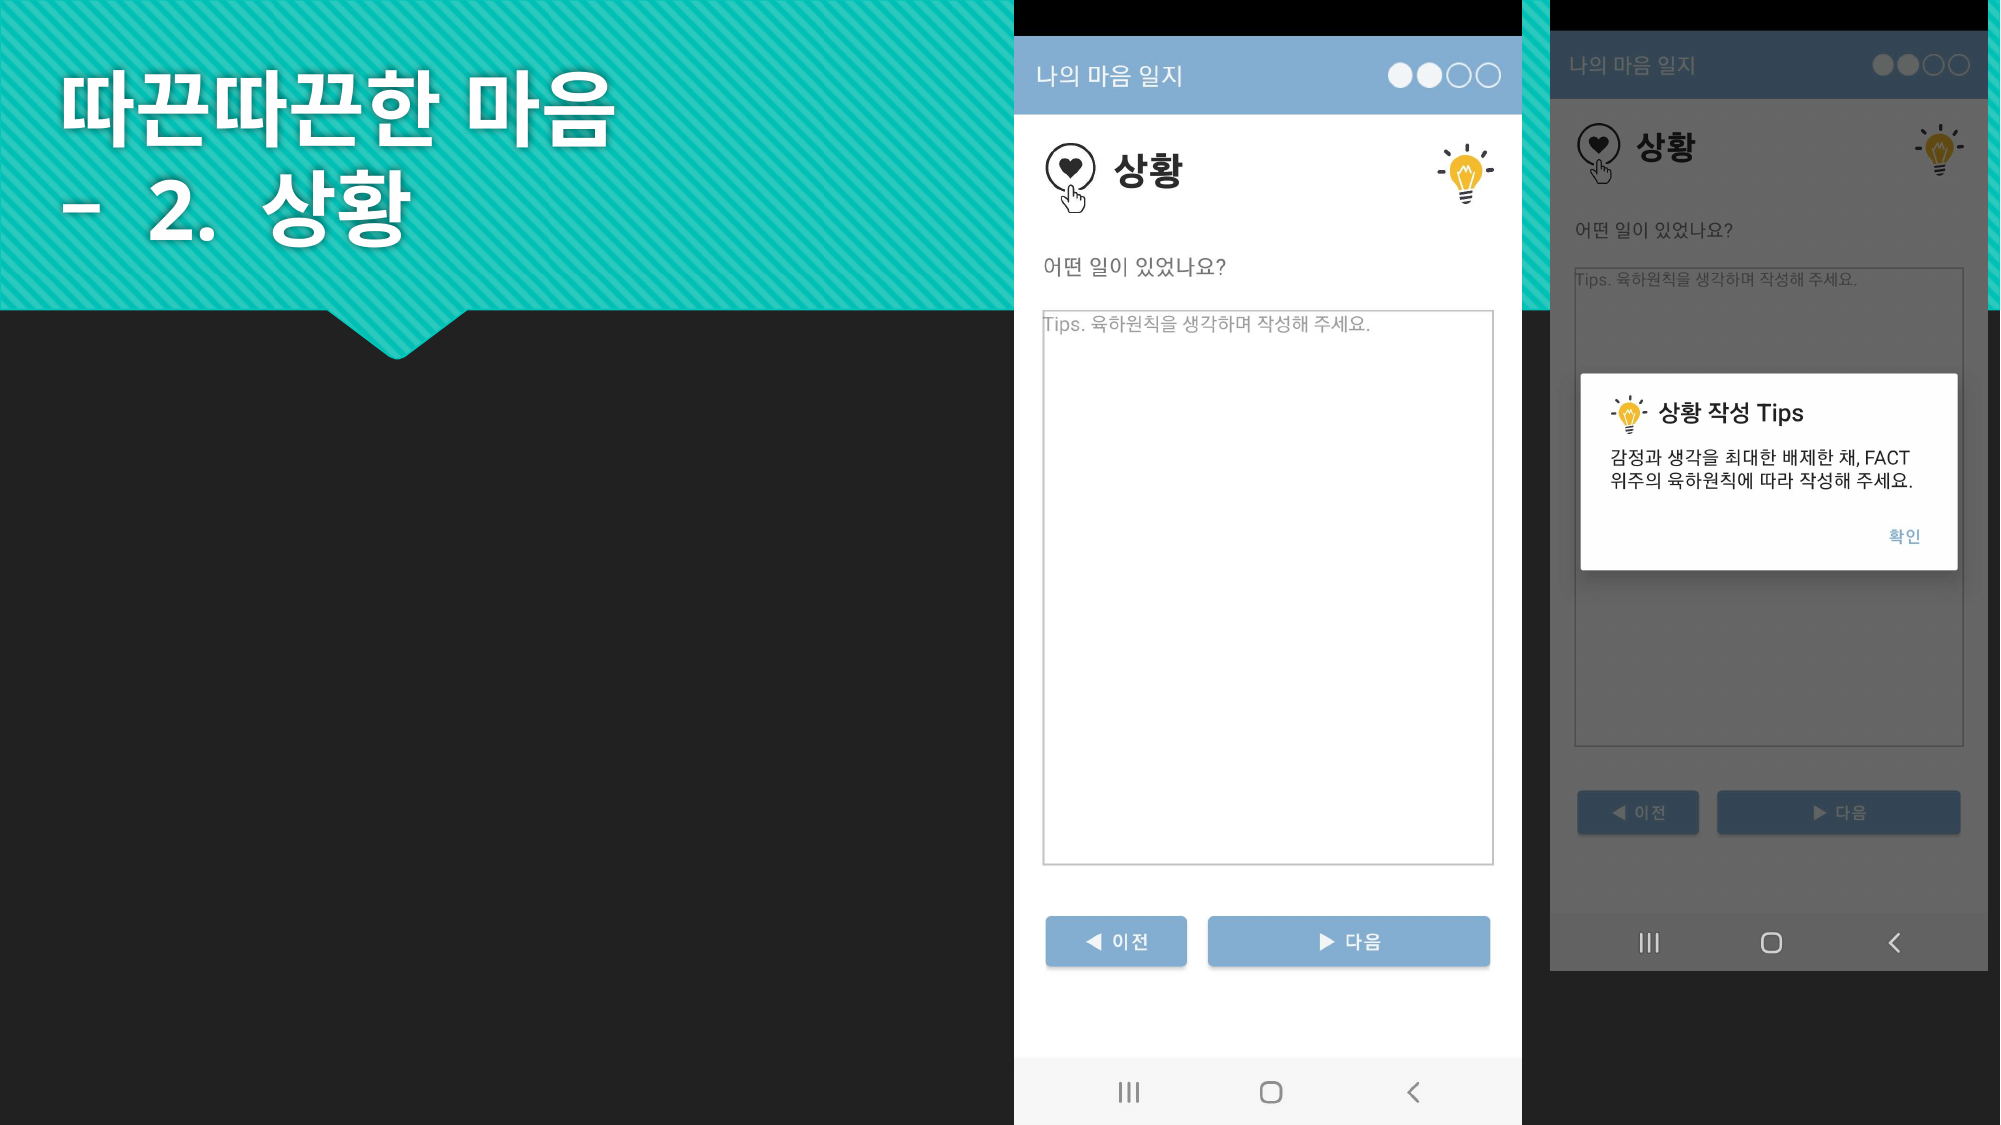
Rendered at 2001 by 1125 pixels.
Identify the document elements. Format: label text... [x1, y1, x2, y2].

picture [1014, 0, 1522, 1125]
title 따끈따끈한 마음 – 2. 상황 [44, 47, 1014, 265]
picture [1550, 0, 1989, 972]
